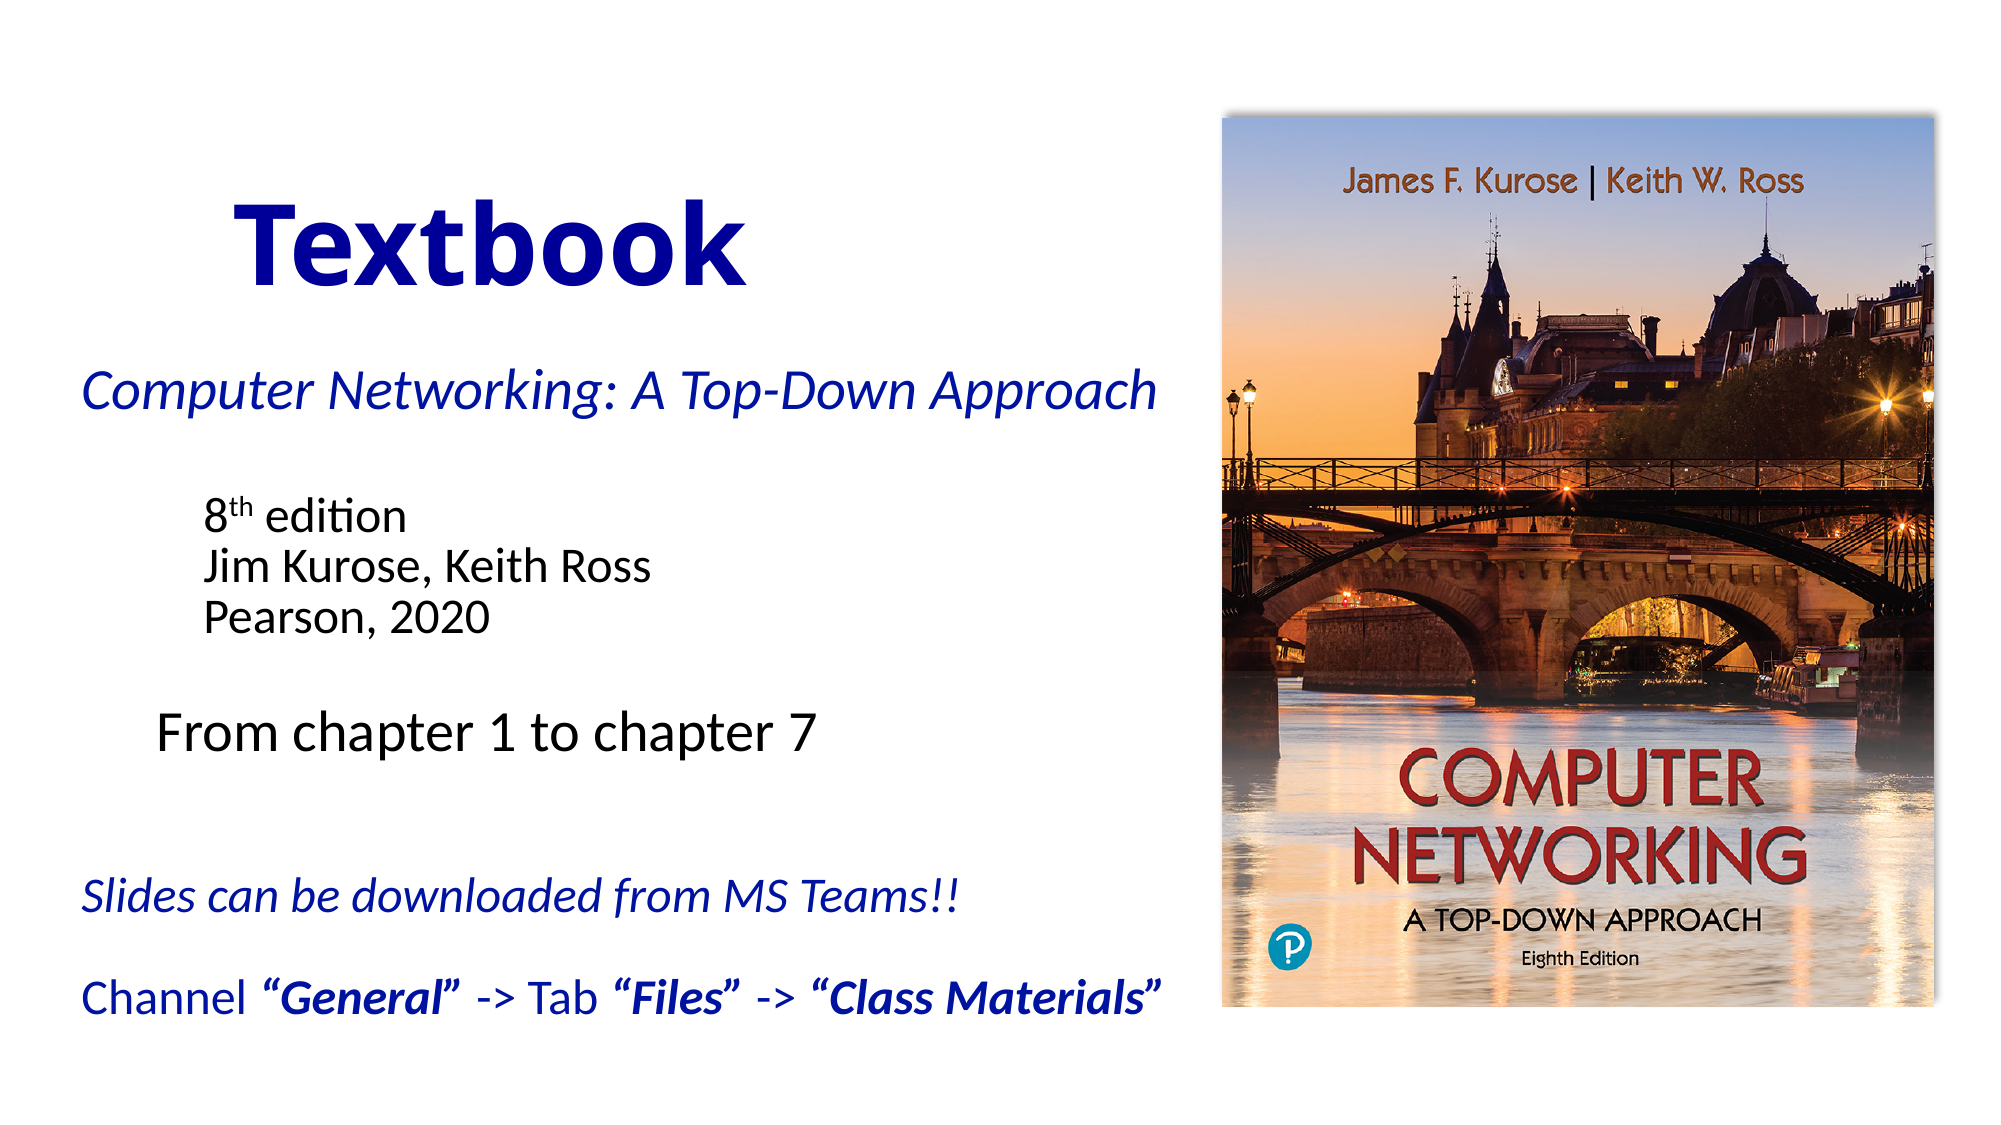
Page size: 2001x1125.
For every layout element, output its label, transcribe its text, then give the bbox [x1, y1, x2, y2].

text_box Textbook [217, 92, 1059, 411]
text_box Computer Networking: A Top-Down Approach 8th edition Jim Kurose, Keith Ross Pearson, 2020 From chapter 1 to chapter 7 [66, 327, 1210, 796]
picture [1222, 118, 1934, 1007]
text_box Slides can be downloaded from MS Teams!! Channel “General” -> Tab “Files” -> “Class Materials” [66, 796, 1210, 1102]
